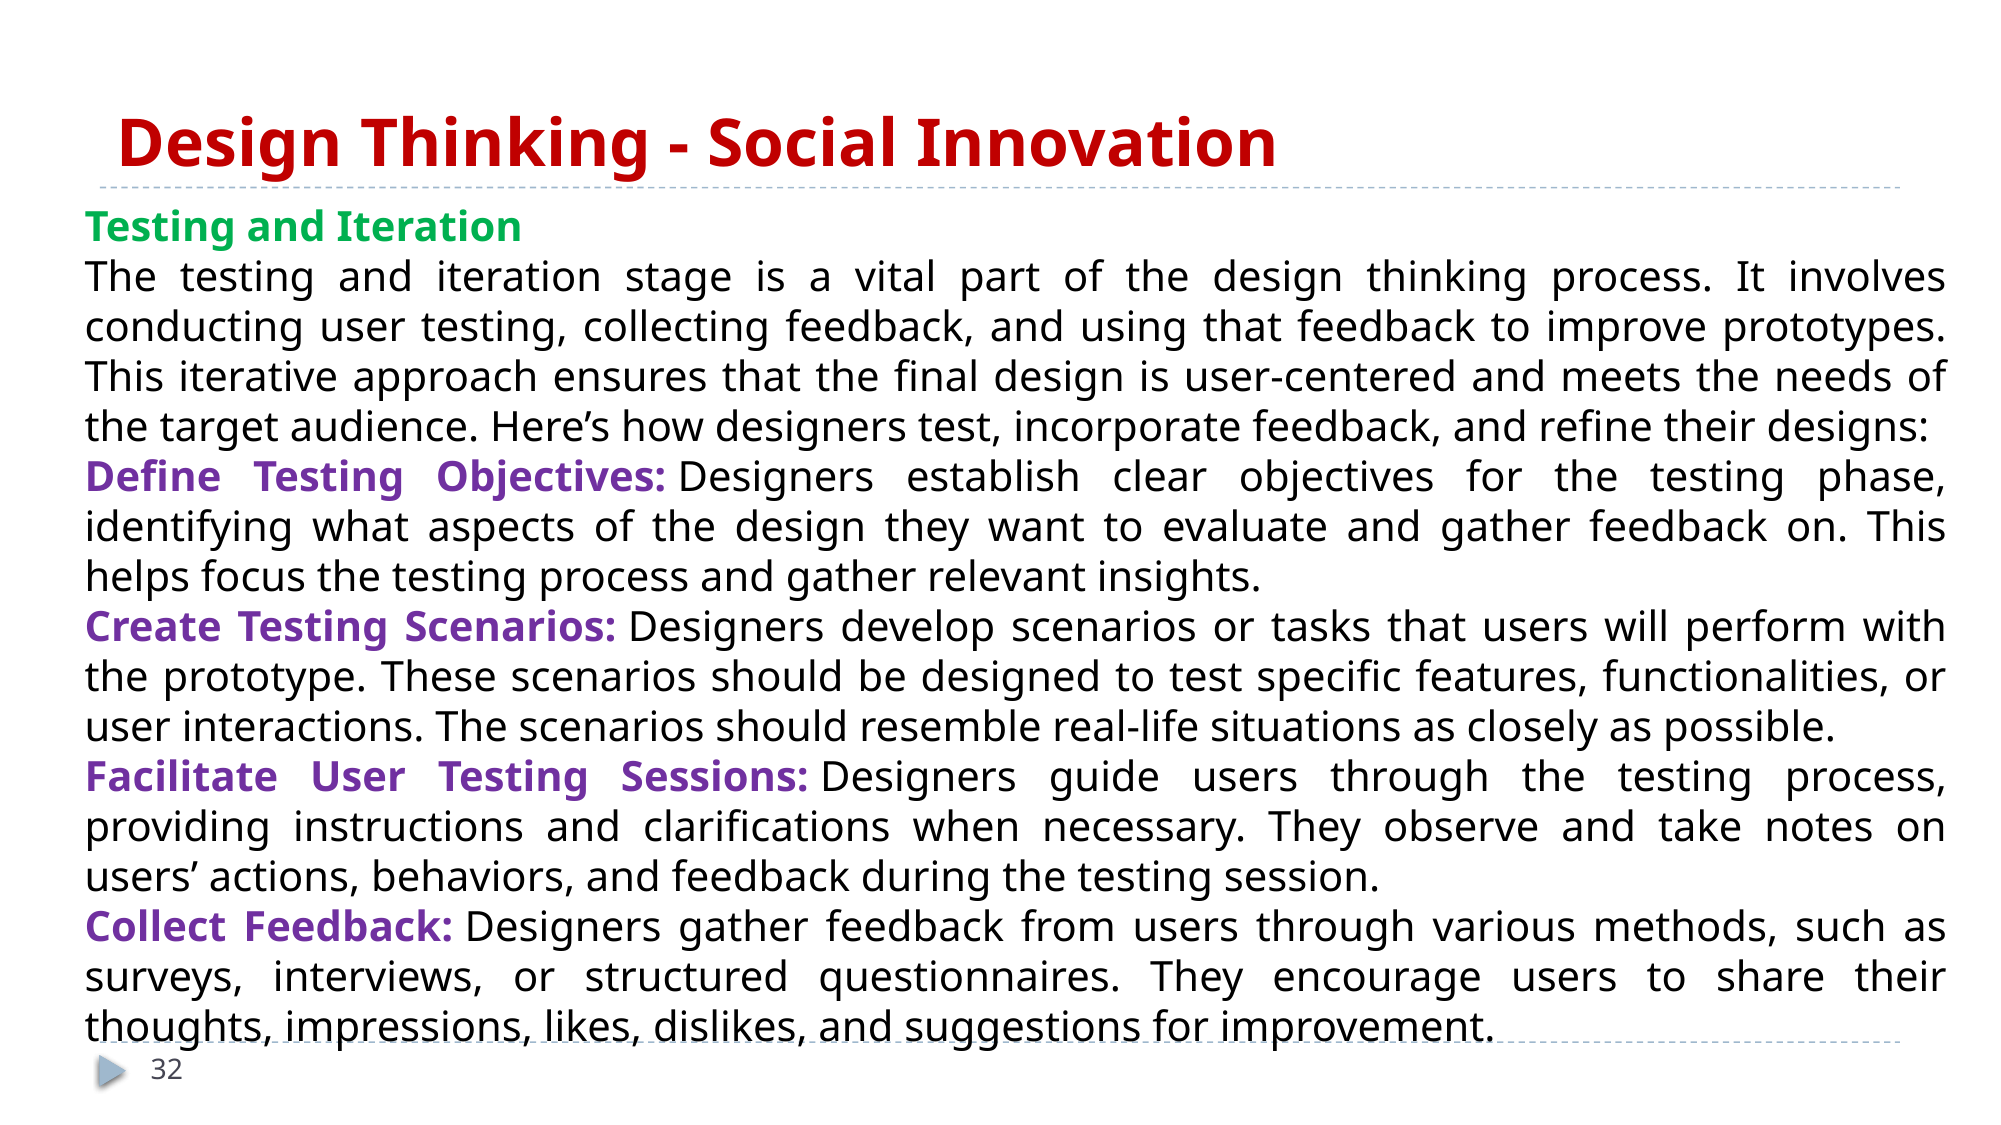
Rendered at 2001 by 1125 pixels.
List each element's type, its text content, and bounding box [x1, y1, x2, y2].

title Design Thinking - Social Innovation [99, 37, 1900, 188]
text_box Testing and Iteration The testing and iteration stage is a vital part of the design thinking process. It involves conducting user testing, collecting feedback, and using that feedback to improve prototypes. This iterative approach ensures that the final design is user-centered and meets the needs of the target audience. Here’s how designers test, incorporate feedback, and refine their designs: Define Testing Objectives: Designers establish clear objectives for the testing phase, identifying what aspects of the design they want to evaluate and gather feedback on. This helps focus the testing process and gather relevant insights. Create Testing Scenarios: Designers develop scenarios or tasks that users will perform with the prototype. These scenarios should be designed to test specific features, functionalities, or user interactions. The scenarios should resemble real-life situations as closely as possible. Facilitate User Testing Sessions: Designers guide users through the testing process, providing instructions and clarifications when necessary. They observe and take notes on users’ actions, behaviors, and feedback during the testing session. Collect Feedback: Designers gather feedback from users through various methods, such as surveys, interviews, or structured questionnaires. They encourage users to share their thoughts, impressions, likes, dislikes, and suggestions for improvement. [69, 191, 1963, 1057]
slide_number 32 [133, 1057, 568, 1103]
